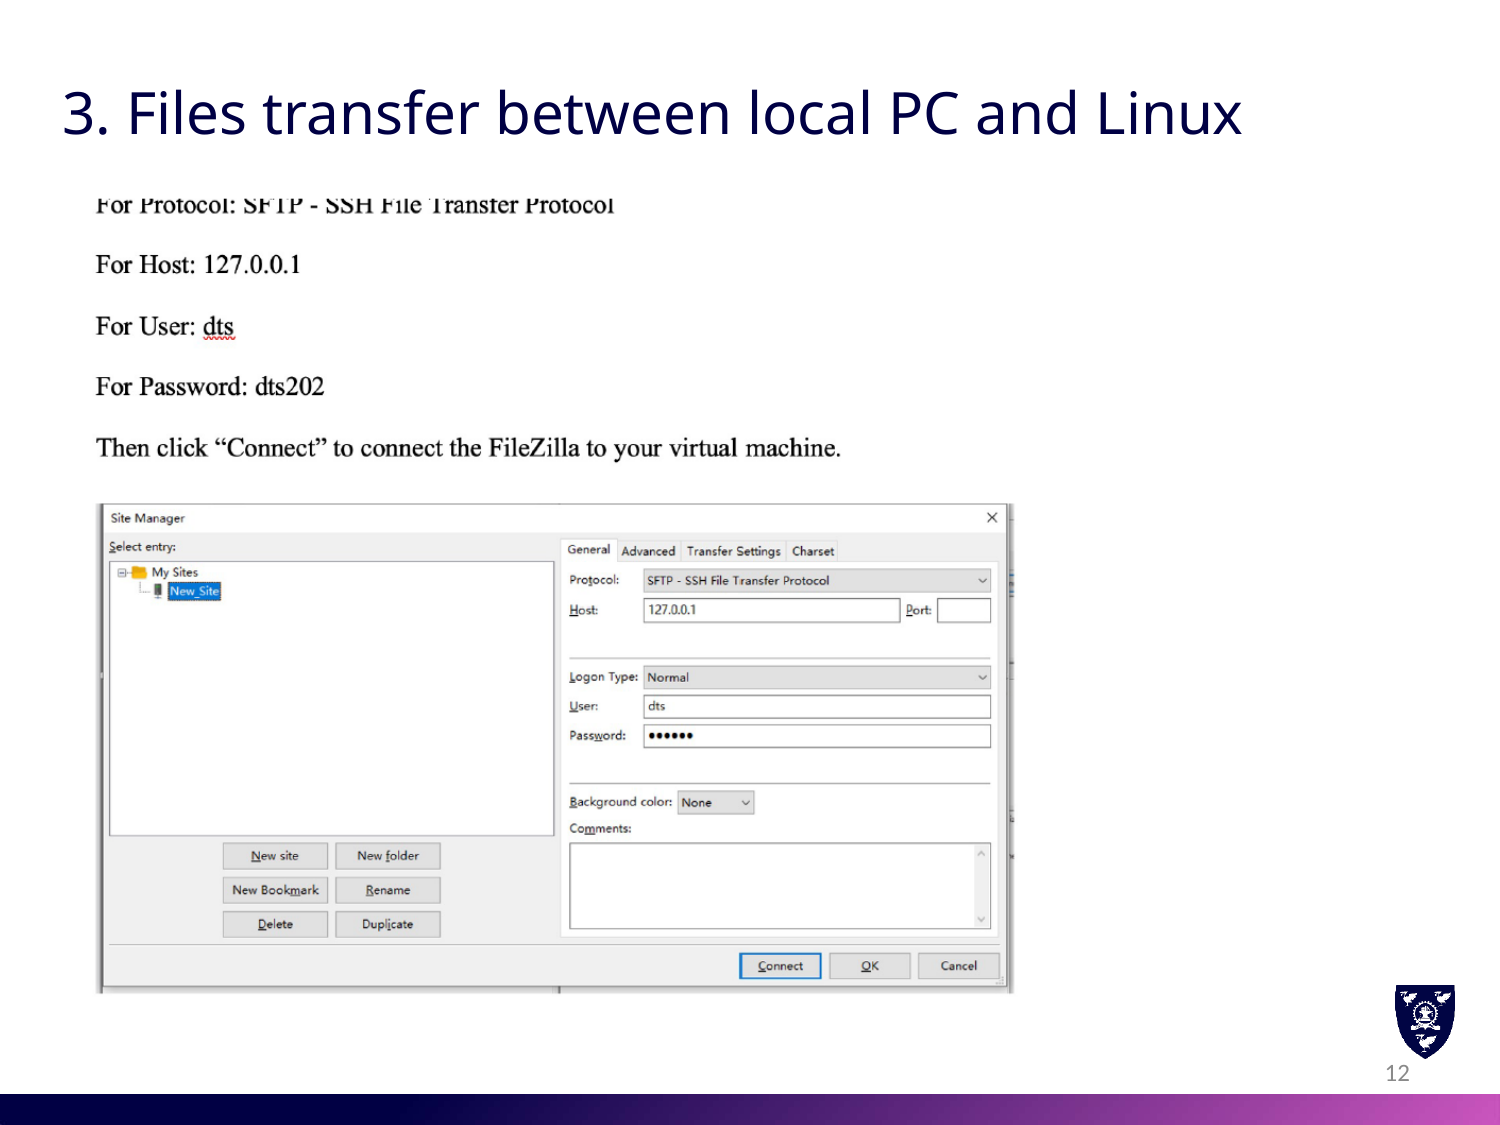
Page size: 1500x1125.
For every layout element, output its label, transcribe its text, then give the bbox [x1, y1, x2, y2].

picture [1395, 984, 1455, 1059]
picture [0, 1094, 1500, 1125]
slide_number 12 [1378, 1060, 1416, 1092]
picture [62, 182, 1032, 1006]
text_box 3. Files transfer between local PC and Linux [62, 75, 1425, 146]
